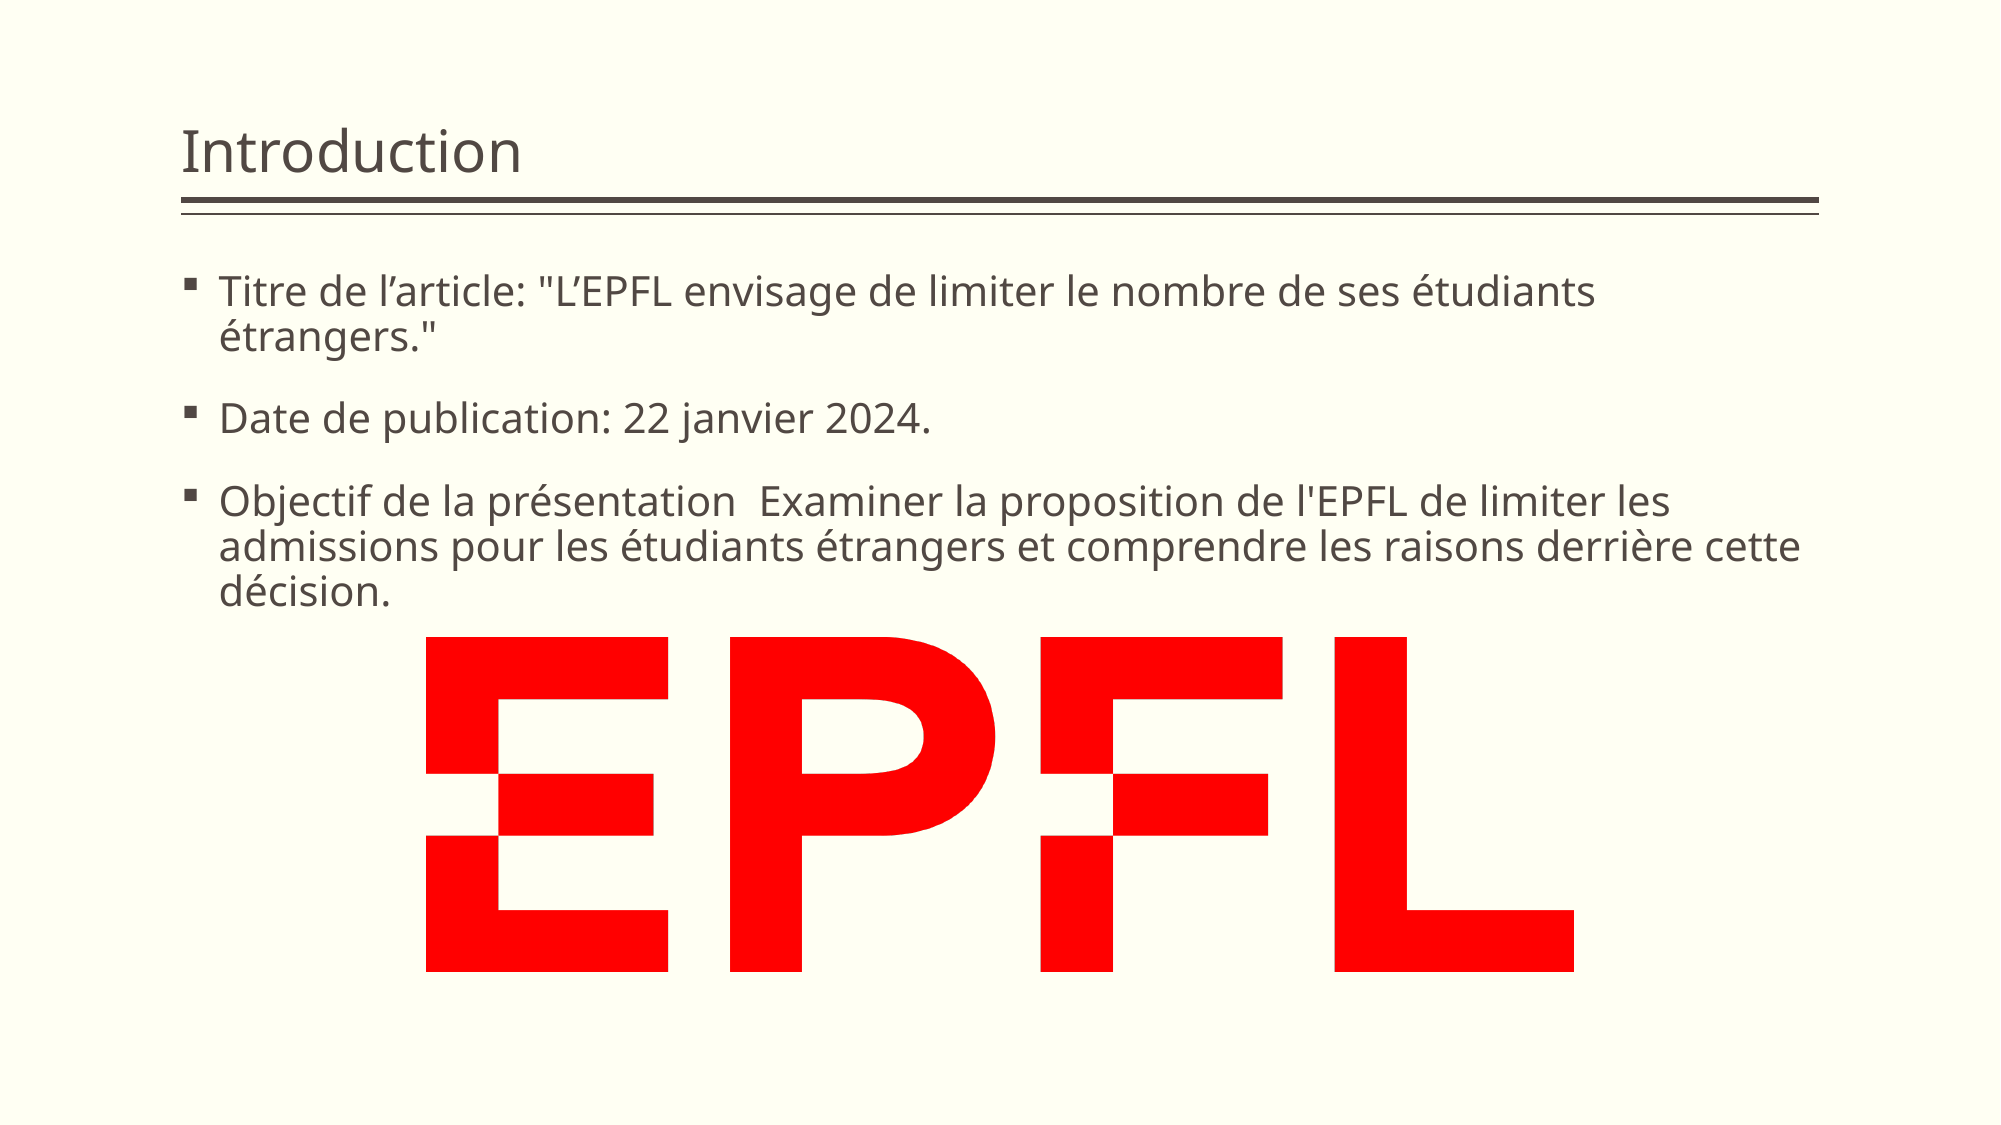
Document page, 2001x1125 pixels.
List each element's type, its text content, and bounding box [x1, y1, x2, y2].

title Introduction [181, 12, 1819, 193]
picture [426, 637, 1574, 972]
list Titre de l’article: "L’EPFL envisage de limiter le nombre de ses étudiants étrangers." Date de publication: 22 janvier 2024. Objectif de la présentation Examiner la proposition de l'EPFL de limiter les admissions pour les étudiants étrangers et comprendre les raisons derrière cette décision. [181, 262, 1819, 1013]
